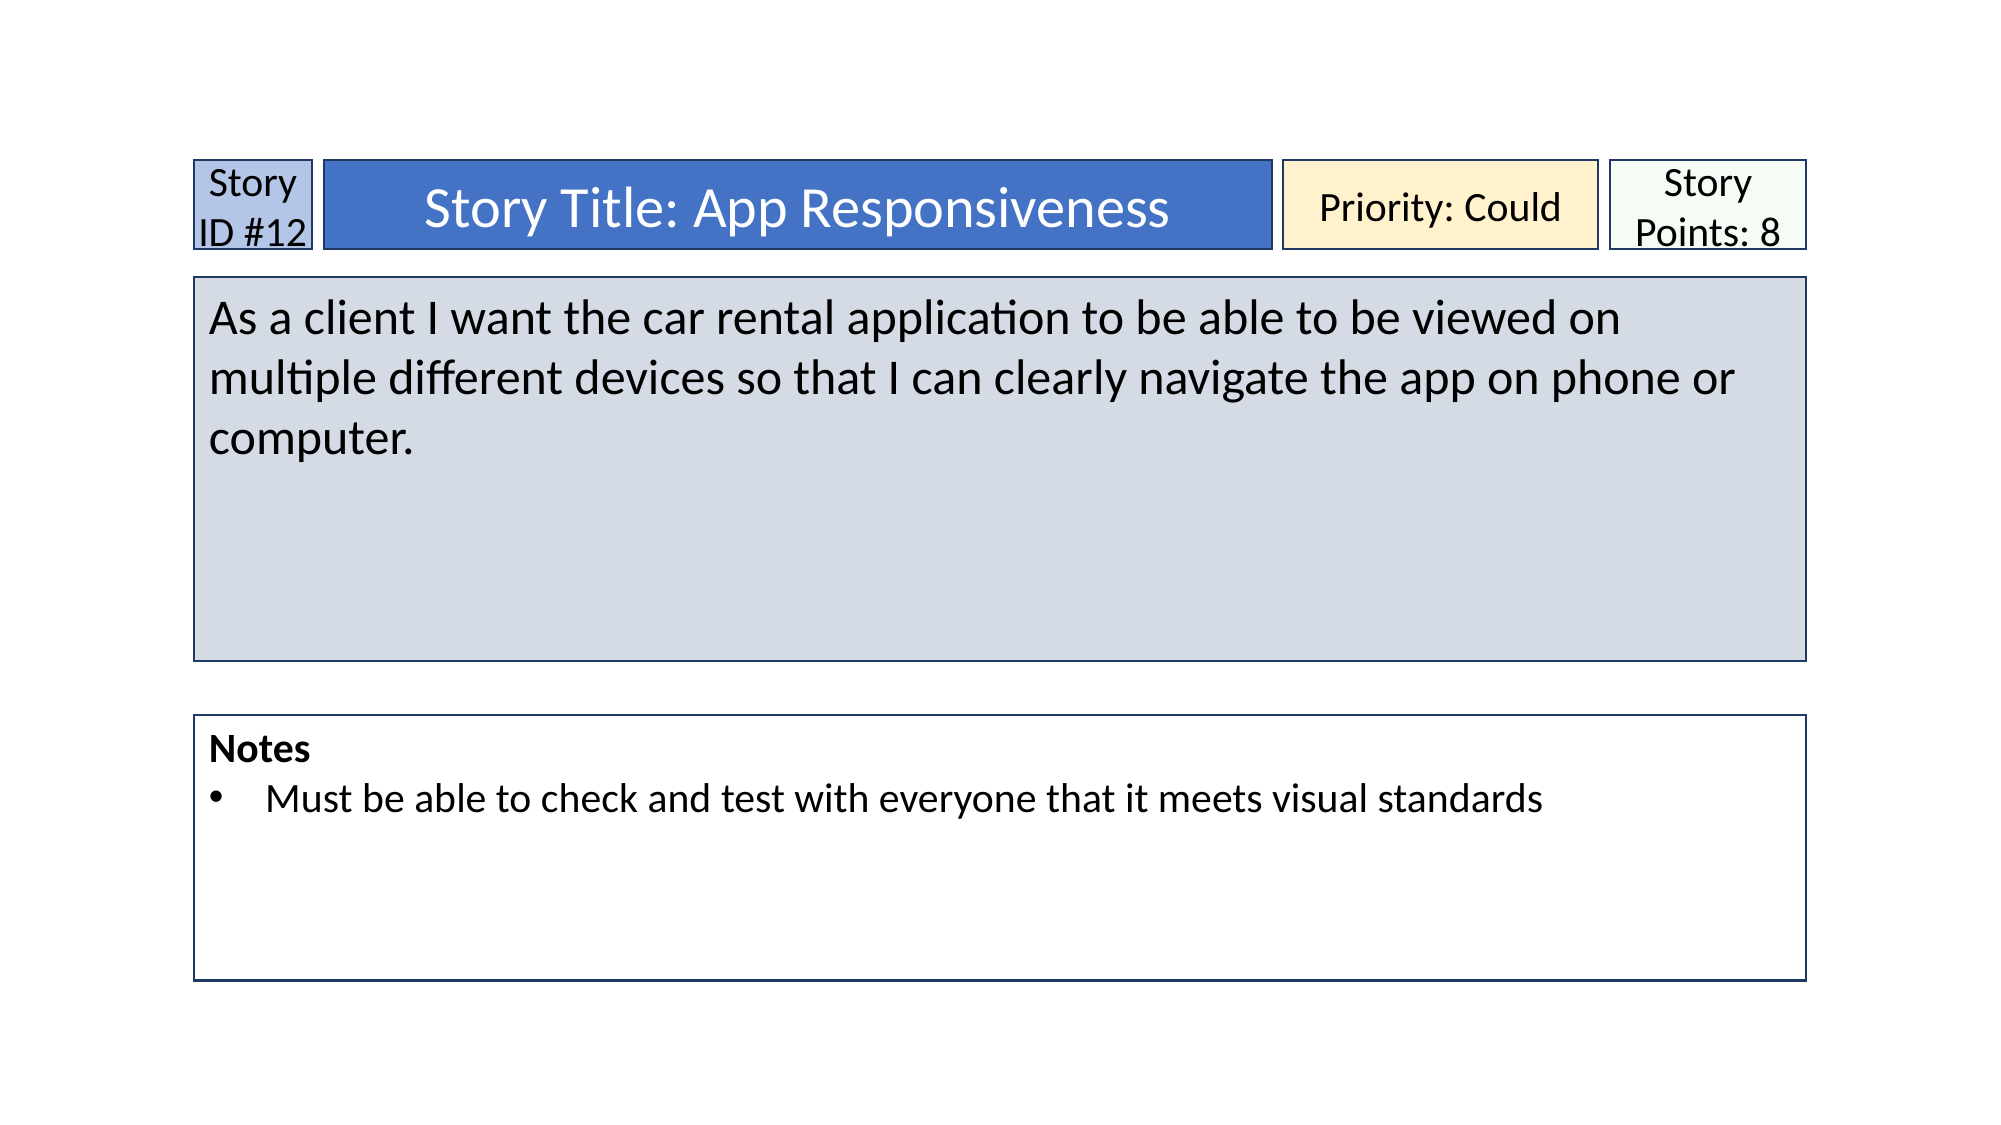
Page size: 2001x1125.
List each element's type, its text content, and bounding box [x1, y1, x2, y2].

text_box As a client I want the car rental application to be able to be viewed on multiple different devices so that I can clearly navigate the app on phone or computer. [193, 277, 1807, 662]
text_box Story ID #12 [193, 160, 312, 249]
text_box Story Title: App Responsiveness [323, 160, 1272, 249]
text_box Notes Must be able to check and test with everyone that it meets visual standards [193, 714, 1807, 981]
text_box Priority: Could [1283, 160, 1599, 249]
text_box Story Points: 8 [1610, 160, 1807, 249]
